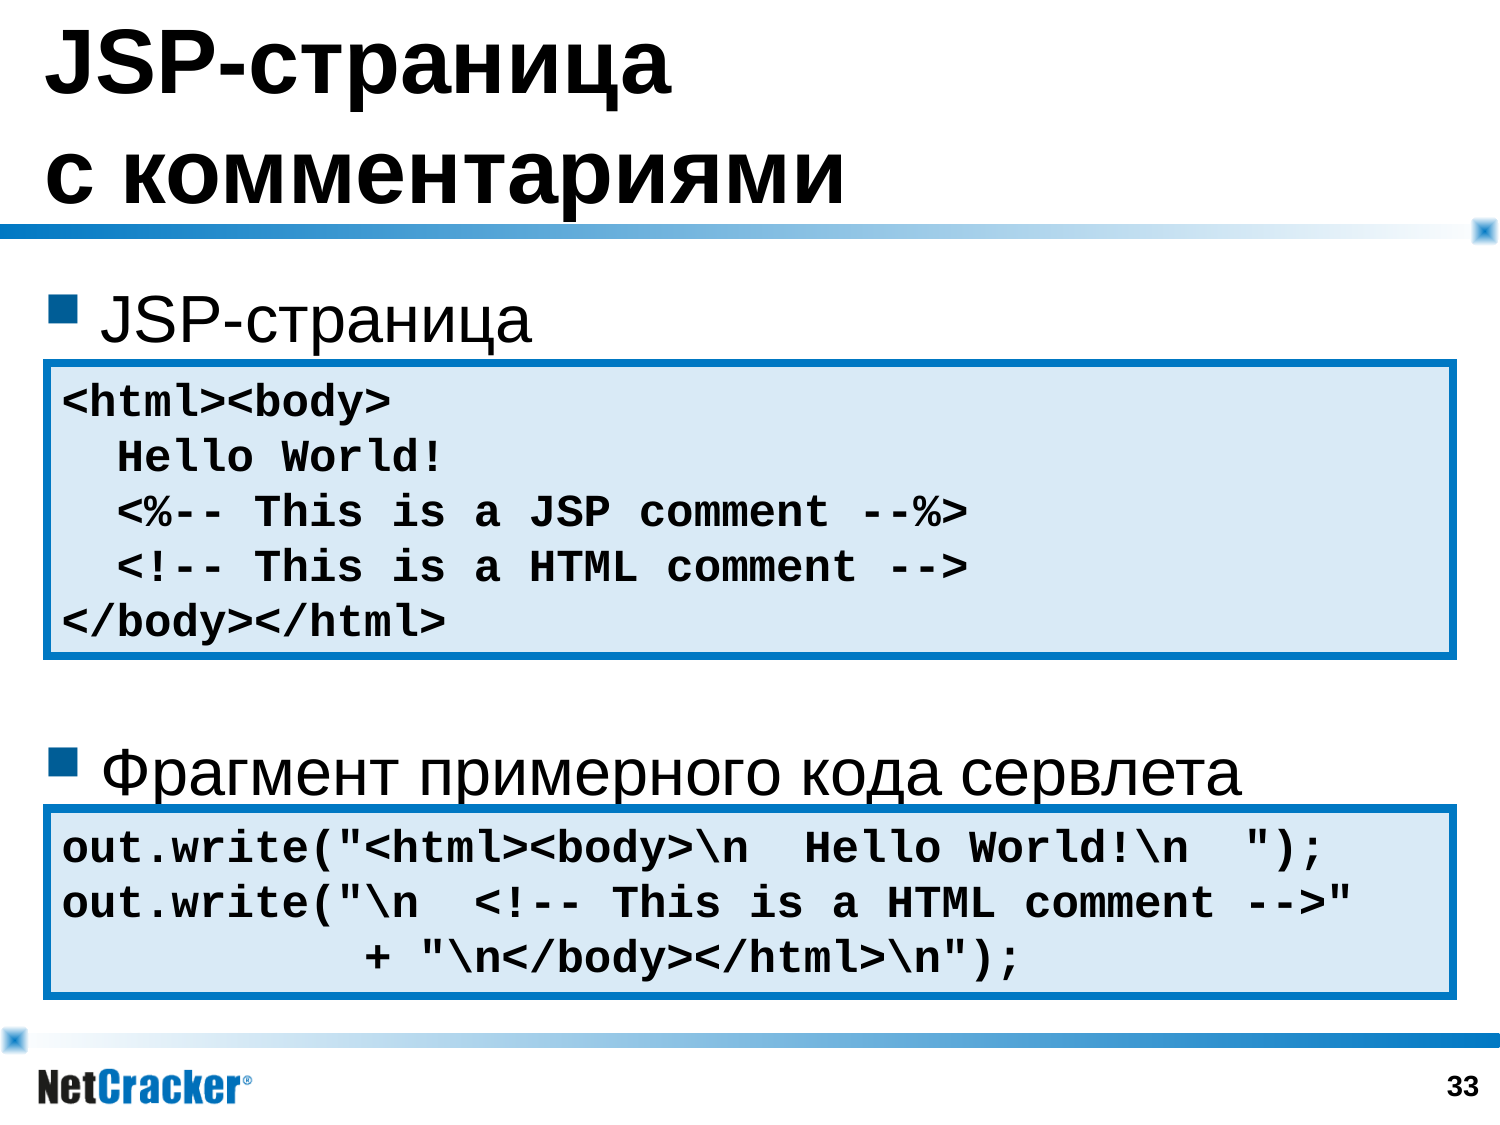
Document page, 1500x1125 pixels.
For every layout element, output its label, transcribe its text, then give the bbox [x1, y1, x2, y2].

list JSP-страница Фрагмент примерного кода сервлета [29, 268, 1470, 1004]
text_box <html><body> Hello World! <%-- This is a JSP comment --%> <!-- This is a HTML comment --> </body></html> [46, 363, 1454, 657]
text_box out.write("<html><body>\n Hello World!\n "); out.write("\n <!-- This is a HTML comment -->" + "\n</body></html>\n"); [46, 808, 1454, 997]
slide_number 32 [1143, 1034, 1495, 1111]
picture [34, 1063, 256, 1118]
title JSP-страница с комментариями [29, 0, 1470, 225]
